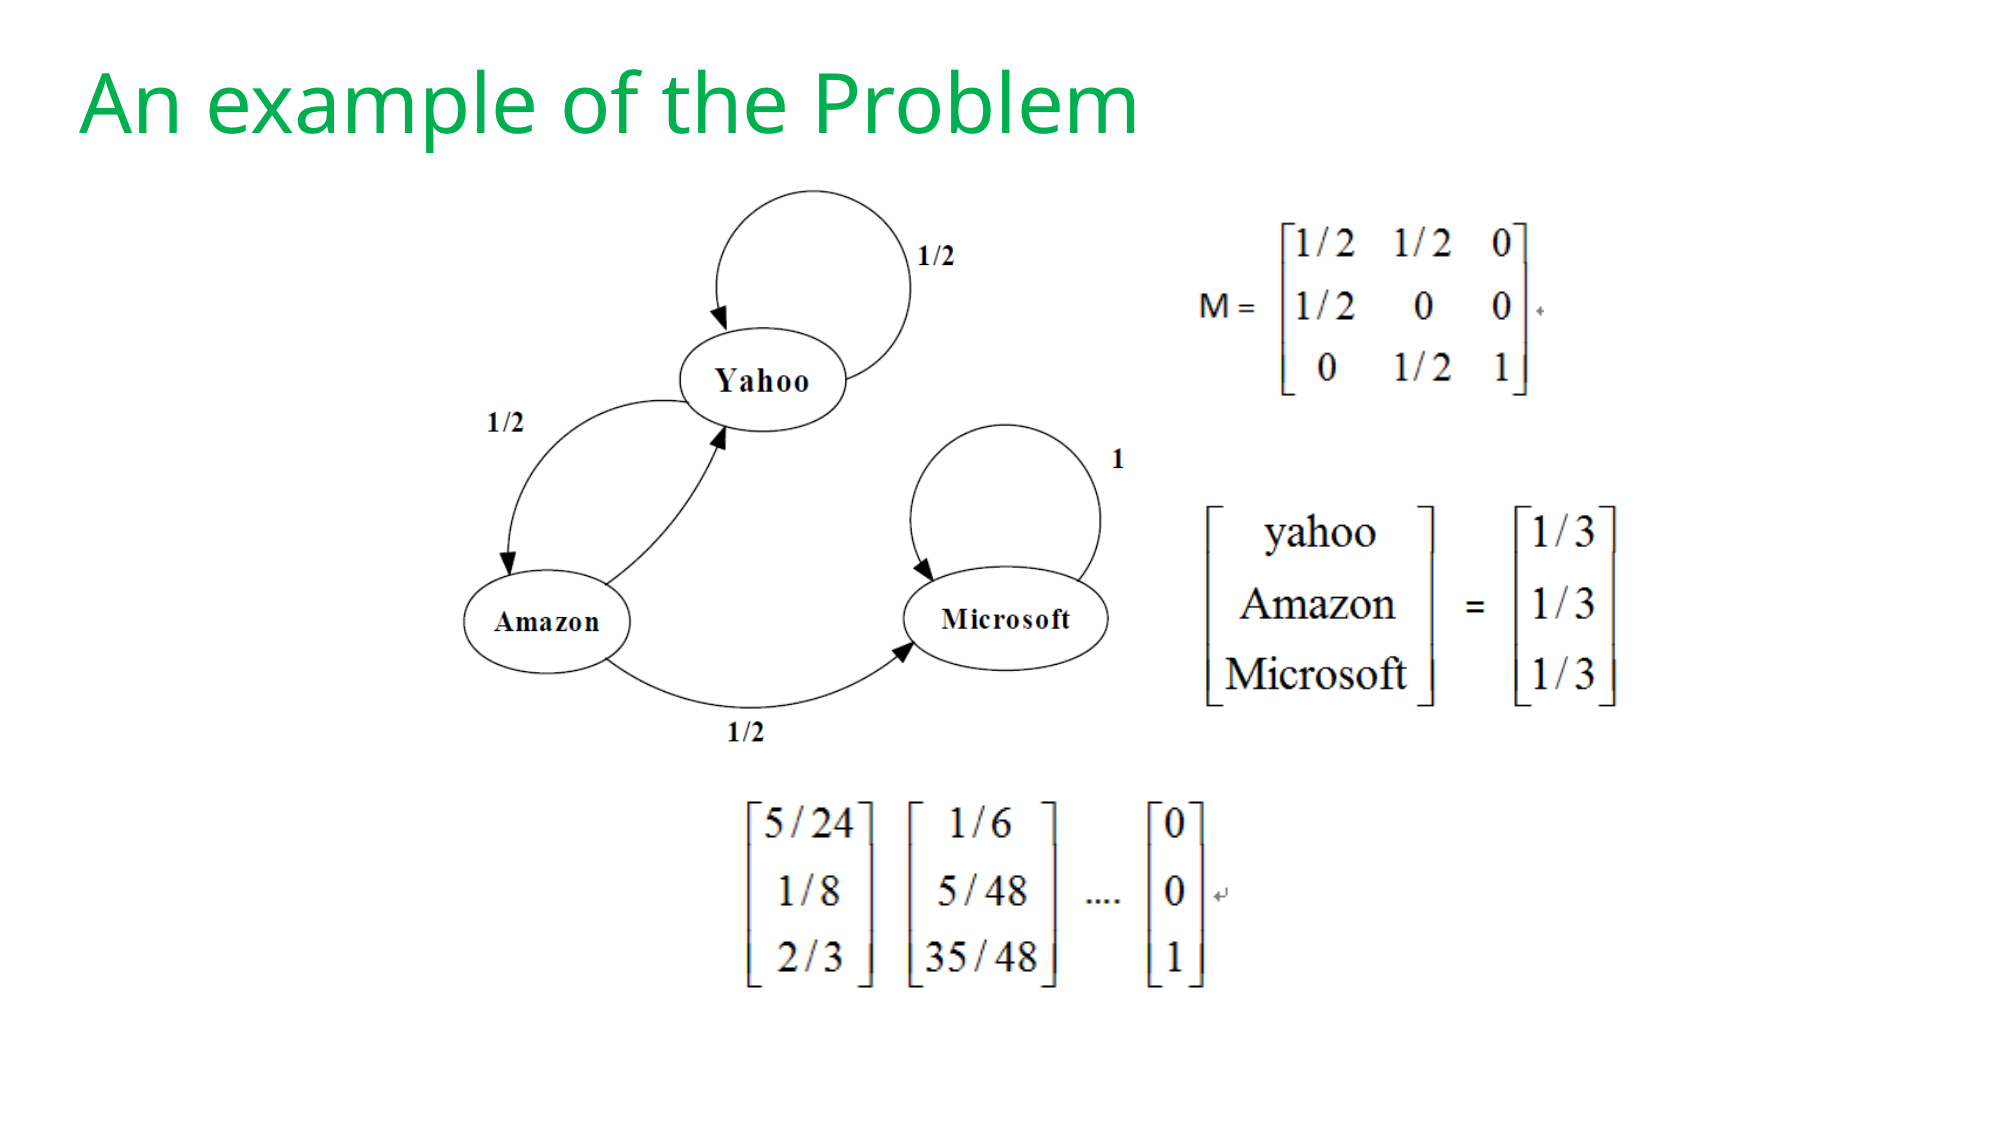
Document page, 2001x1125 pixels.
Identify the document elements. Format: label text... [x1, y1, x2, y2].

picture [1193, 214, 1544, 410]
picture [716, 774, 1247, 1009]
picture [456, 176, 1131, 753]
title An example of the Problem [64, 18, 1425, 166]
picture [1188, 489, 1627, 717]
